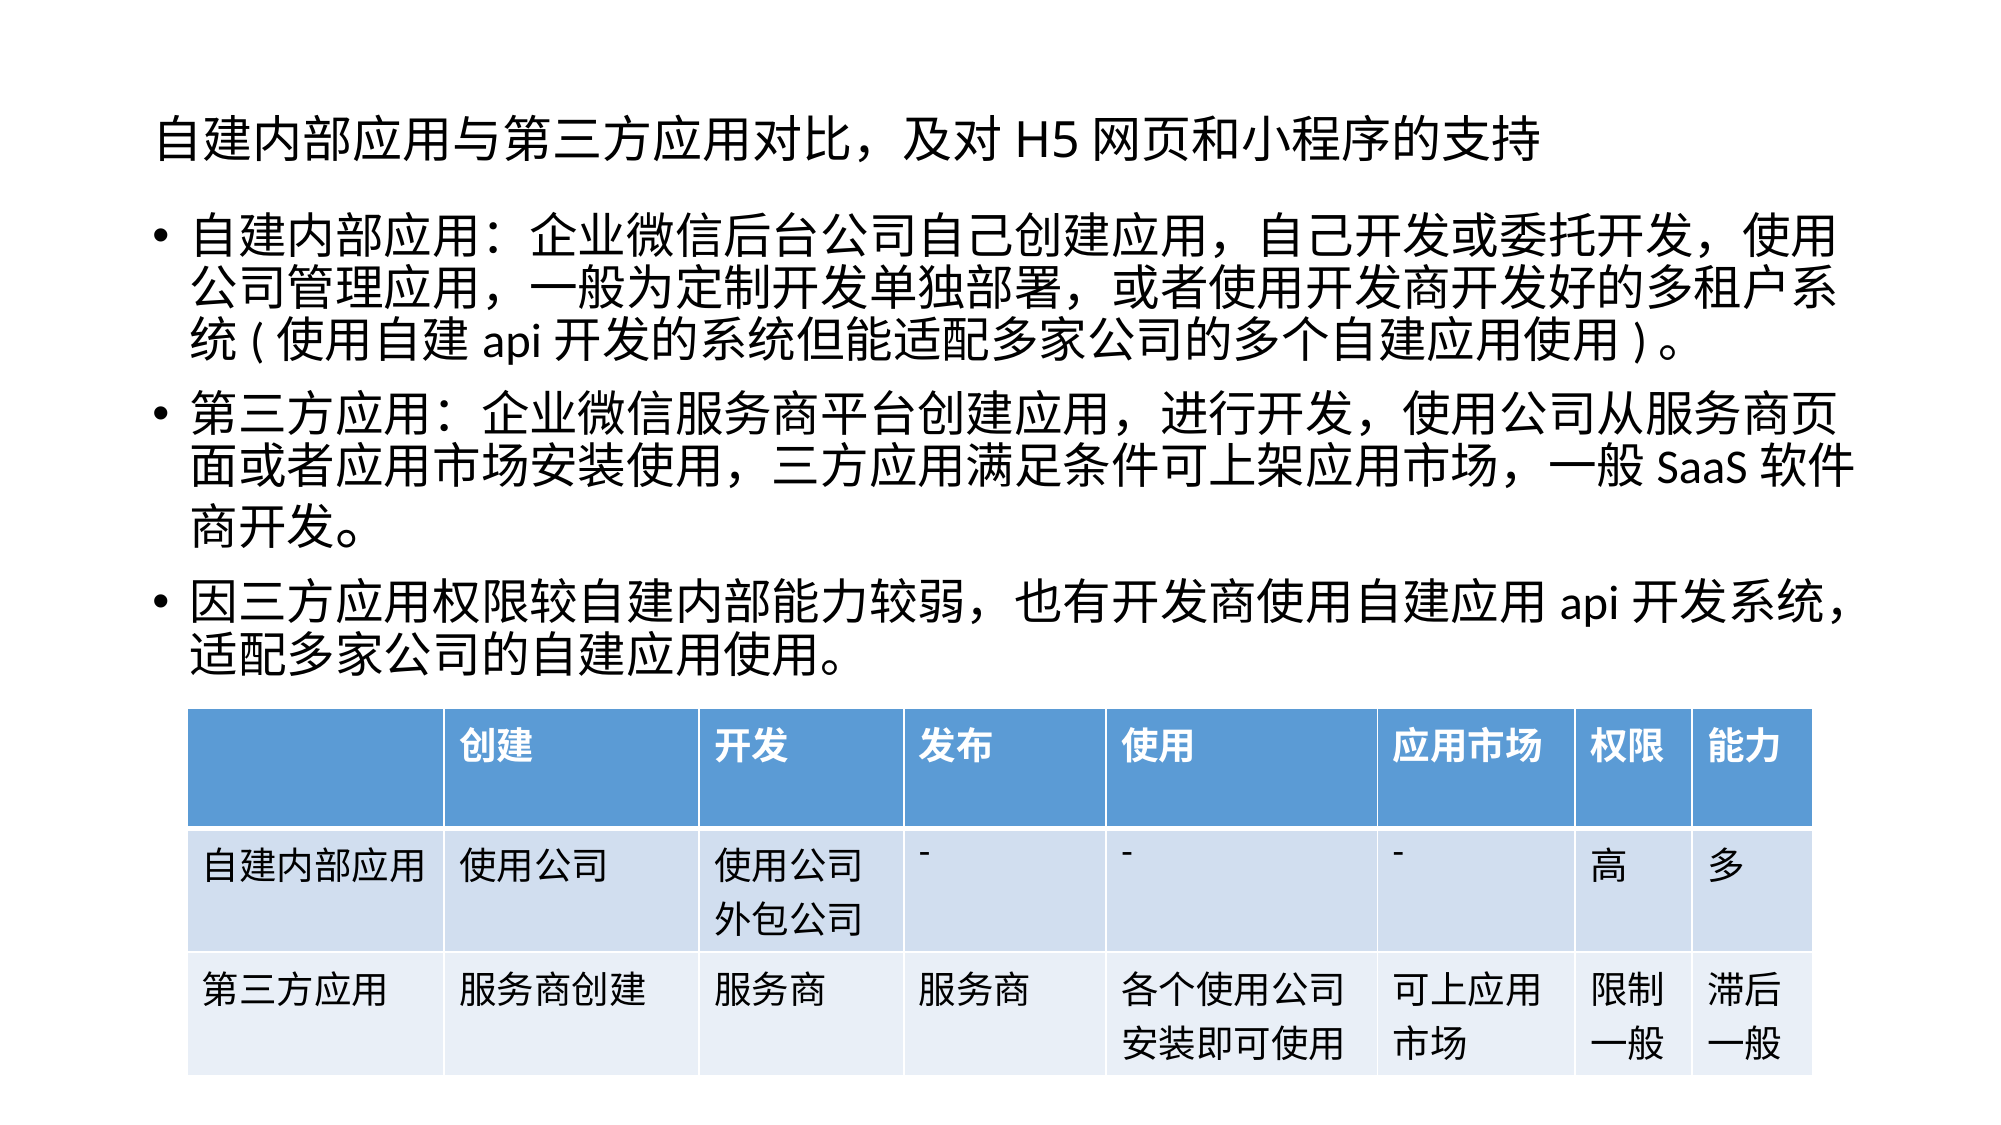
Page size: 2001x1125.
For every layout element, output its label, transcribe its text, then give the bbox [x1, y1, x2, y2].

table_cell 使用公司 外包公司 [700, 831, 903, 951]
table_header 使用 [1107, 709, 1377, 826]
table_header 权限 [1576, 709, 1691, 826]
table_cell 高 [1576, 831, 1691, 951]
table_cell - [1378, 831, 1574, 951]
table_cell - [1107, 831, 1377, 951]
table_cell 第三方应用 [188, 953, 443, 1075]
table_cell 服务商 [700, 953, 903, 1075]
table_header 发布 [905, 709, 1105, 826]
table_header 开发 [700, 709, 903, 826]
table_cell - [905, 831, 1105, 951]
table_cell 各个使用公司安装即可使用 [1107, 953, 1377, 1075]
table_cell 限制一般 [1576, 953, 1691, 1075]
table_header 能力 [1693, 709, 1812, 826]
table_cell 多 [1693, 831, 1812, 951]
table_cell 使用公司 [445, 831, 698, 951]
table_cell 服务商创建 [445, 953, 698, 1075]
table_cell 自建内部应用 [188, 831, 443, 951]
title 自建内部应用与第三方应用对比，及对H5网页和小程序的支持 [137, 78, 1863, 203]
list 自建内部应用：企业微信后台公司自己创建应用，自己开发或委托开发，使用公司管理应用，一般为定制开发单独部署，或者使用开发商开发好的多租户系统(使用自建api开发的系统但能适配多家公司的多个自建应用使用)。 第三方应用：企业微信服务商平台创建应用，进行开发，使用公司从服务商页面或者应用市场安装使用，三方应用满足条件可上架应用市场，一般SaaS软件商开发。 因三方应用权限较自建内部能力较弱，也有开发商使用自建应用api开发系统，适配多家公司的自建应用使用。 [137, 203, 1892, 960]
table_header [188, 709, 443, 826]
table_cell 可上应用市场 [1378, 953, 1574, 1075]
table_header 创建 [445, 709, 698, 826]
table_cell 滞后 一般 [1693, 953, 1812, 1075]
table_cell 服务商 [905, 953, 1105, 1075]
table_header 应用市场 [1378, 709, 1574, 826]
